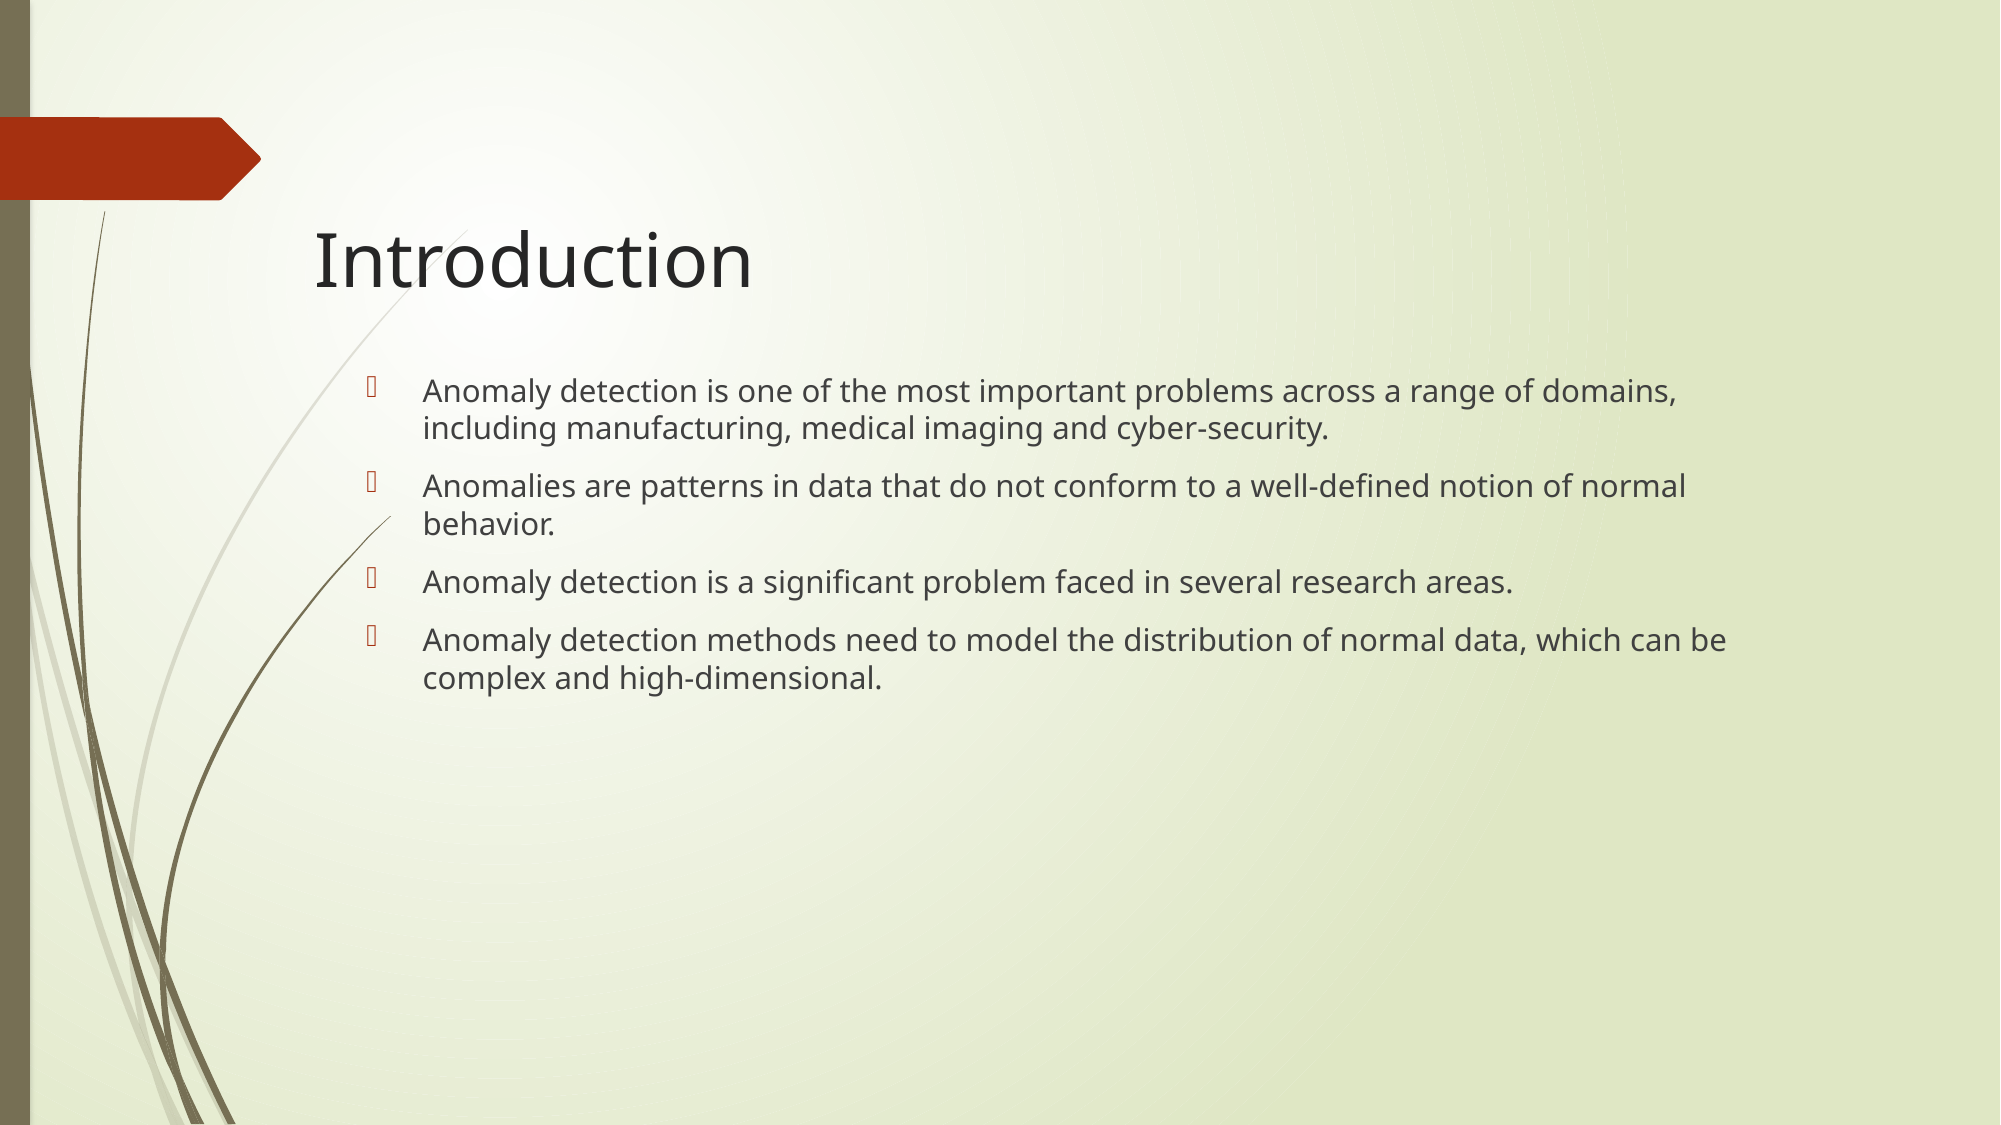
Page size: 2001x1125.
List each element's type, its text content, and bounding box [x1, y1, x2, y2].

list Anomaly detection is one of the most important problems across a range of domains, including manufacturing, medical imaging and cyber-security. Anomalies are patterns in data that do not conform to a well-defined notion of normal behavior. Anomaly detection is a significant problem faced in several research areas. Anomaly detection methods need to model the distribution of normal data, which can be complex and high-dimensional. [351, 363, 1814, 984]
title Introduction [299, 204, 1762, 415]
